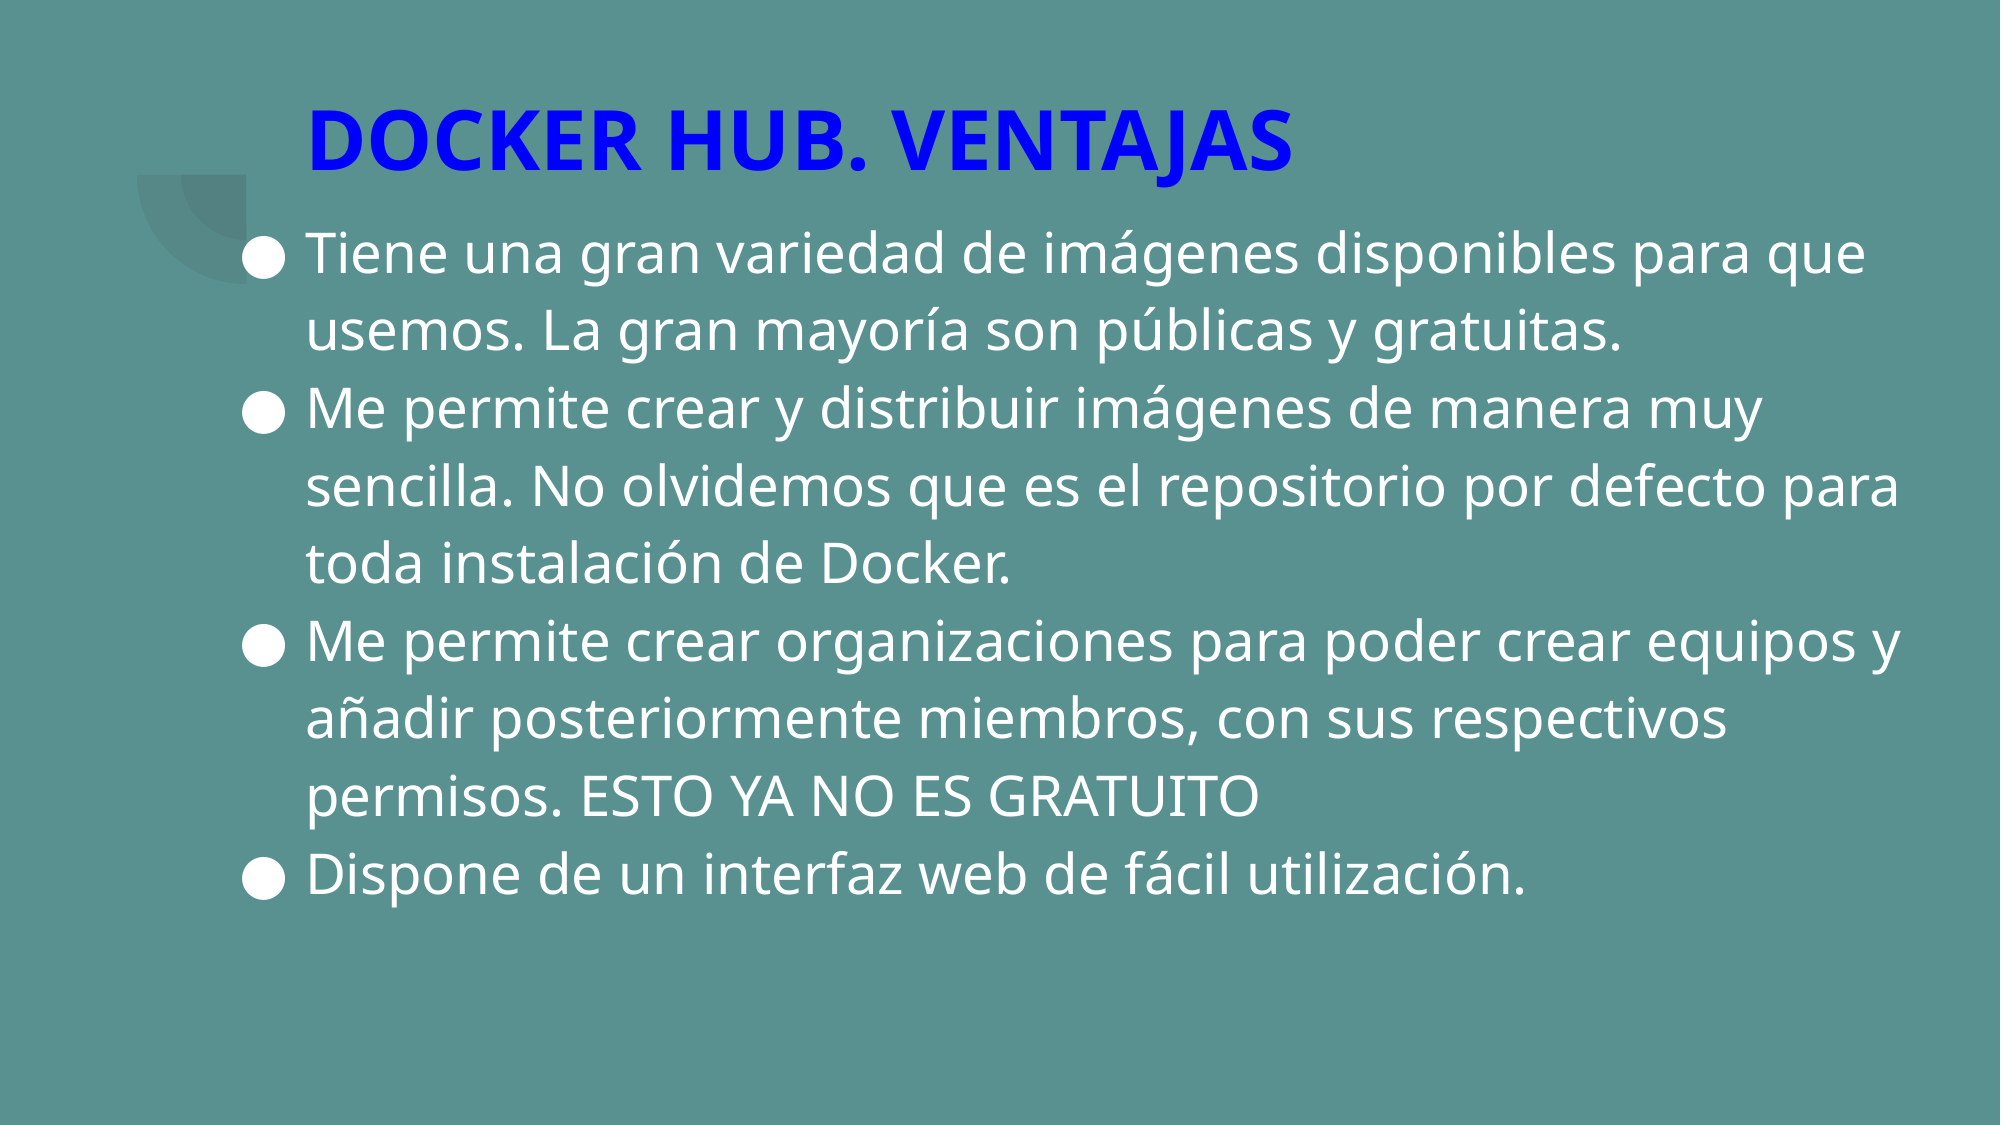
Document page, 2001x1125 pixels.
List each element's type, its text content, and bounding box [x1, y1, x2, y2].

title Tiene una gran variedad de imágenes disponibles para que usemos. La gran mayoría son públicas y gratuitas. Me permite crear y distribuir imágenes de manera muy sencilla. No olvidemos que es el repositorio por defecto para toda instalación de Docker. Me permite crear organizaciones para poder crear equipos y añadir posteriormente miembros, con sus respectivos permisos. ESTO YA NO ES GRATUITO Dispone de un interfaz web de fácil utilización. [209, 186, 1926, 938]
title DOCKER HUB. VENTAJAS [285, 67, 1946, 286]
